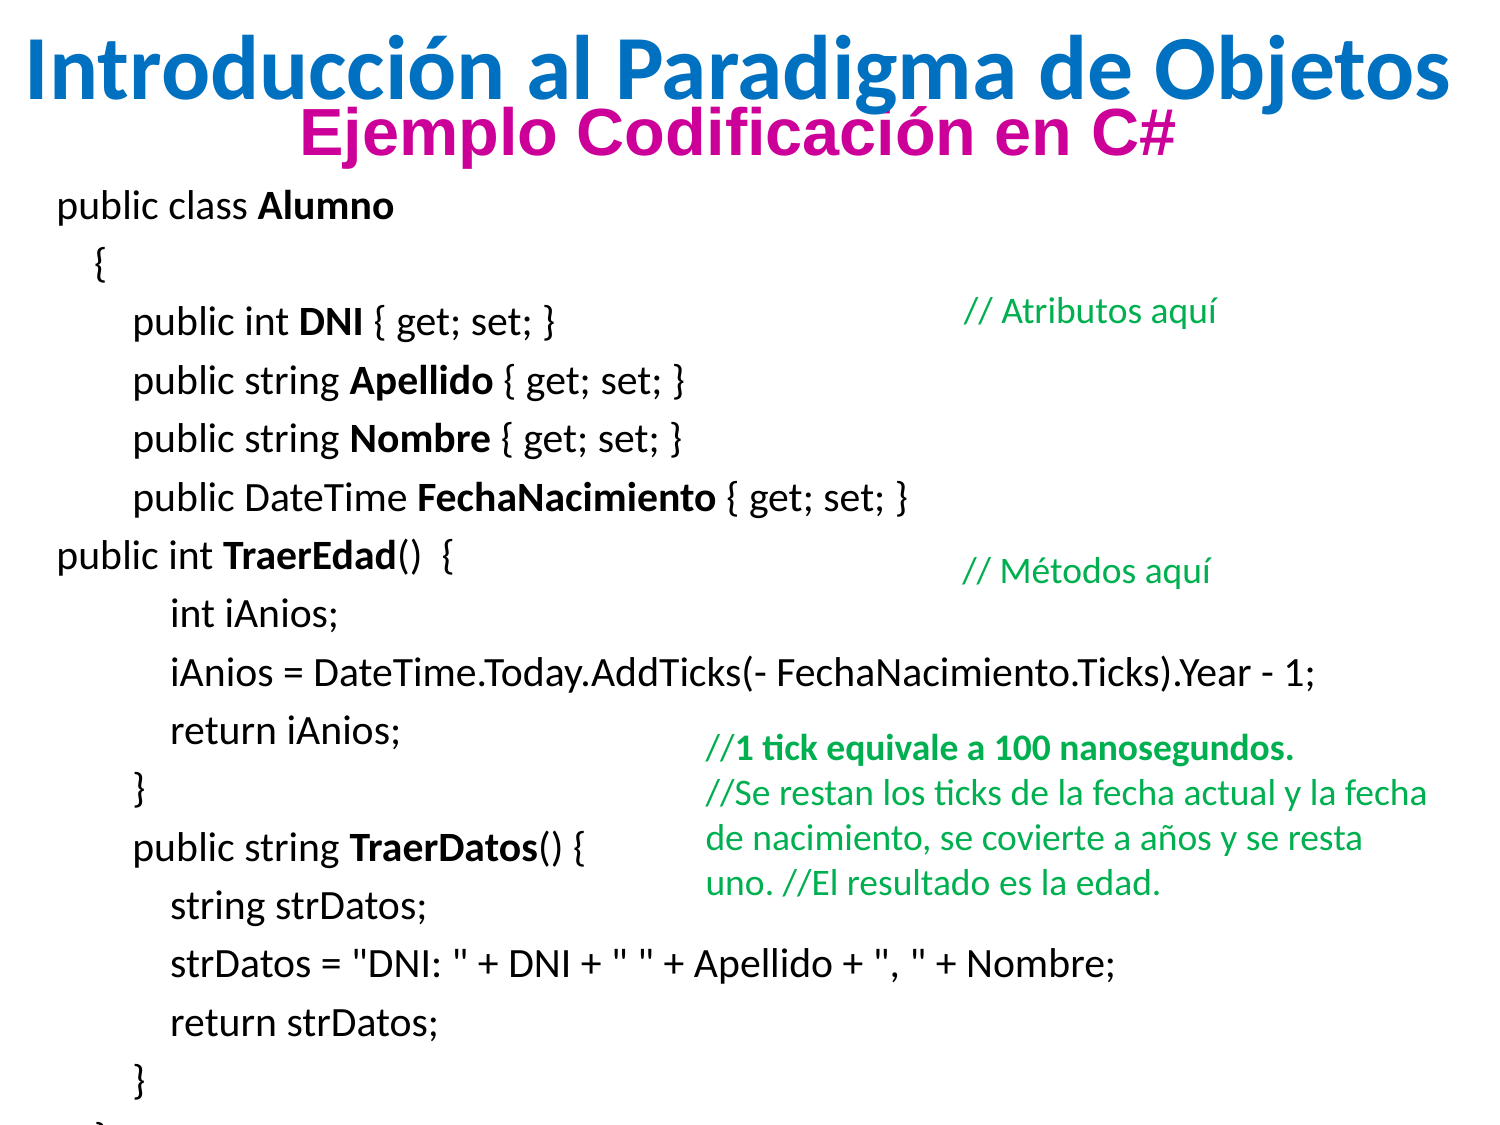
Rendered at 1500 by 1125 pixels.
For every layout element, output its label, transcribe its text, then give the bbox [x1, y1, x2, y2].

text_box // Atributos aquí [940, 278, 1232, 339]
text_box // Métodos aquí [938, 538, 1459, 599]
text_box //1 tick equivale a 100 nanosegundos. //Se restan los ticks de la fecha actual y la fecha de nacimiento, se covierte a años y se resta uno. //El resultado es la edad. [690, 715, 1490, 911]
text_box Introducción al Paradigma de Objetos [0, 0, 1479, 125]
subtitle Ejemplo Codificación en C# public class Alumno { public int DNI { get; set; } public string Apellido { get; set; } public string Nombre { get; set; } public DateTime FechaNacimiento { get; set; } public int TraerEdad() { int iAnios; iAnios = DateTime.Today.AddTicks(- FechaNacimiento.Ticks).Year - 1; return iAnios; } public string TraerDatos() { string strDatos; strDatos = "DNI: " + DNI + " " + Apellido + ", " + Nombre; return strDatos; } } [41, 125, 1436, 1125]
